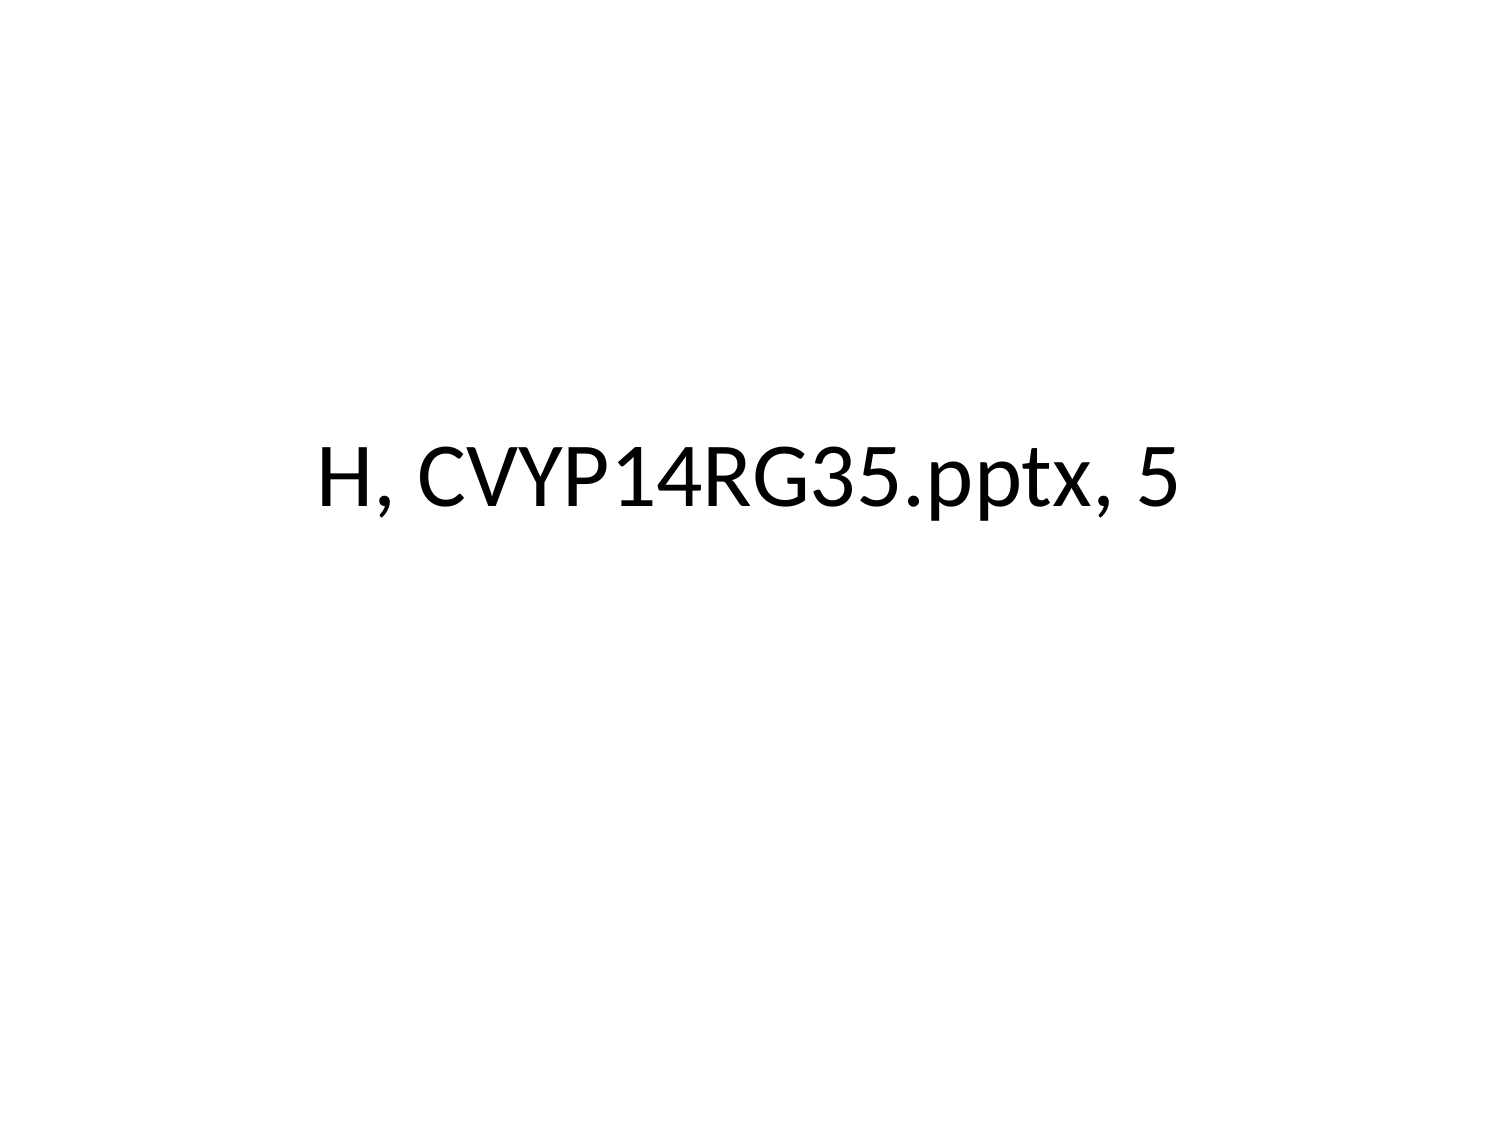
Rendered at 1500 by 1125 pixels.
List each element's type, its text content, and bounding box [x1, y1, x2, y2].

title H, CVYP14RG35.pptx, 5 [112, 349, 1388, 591]
